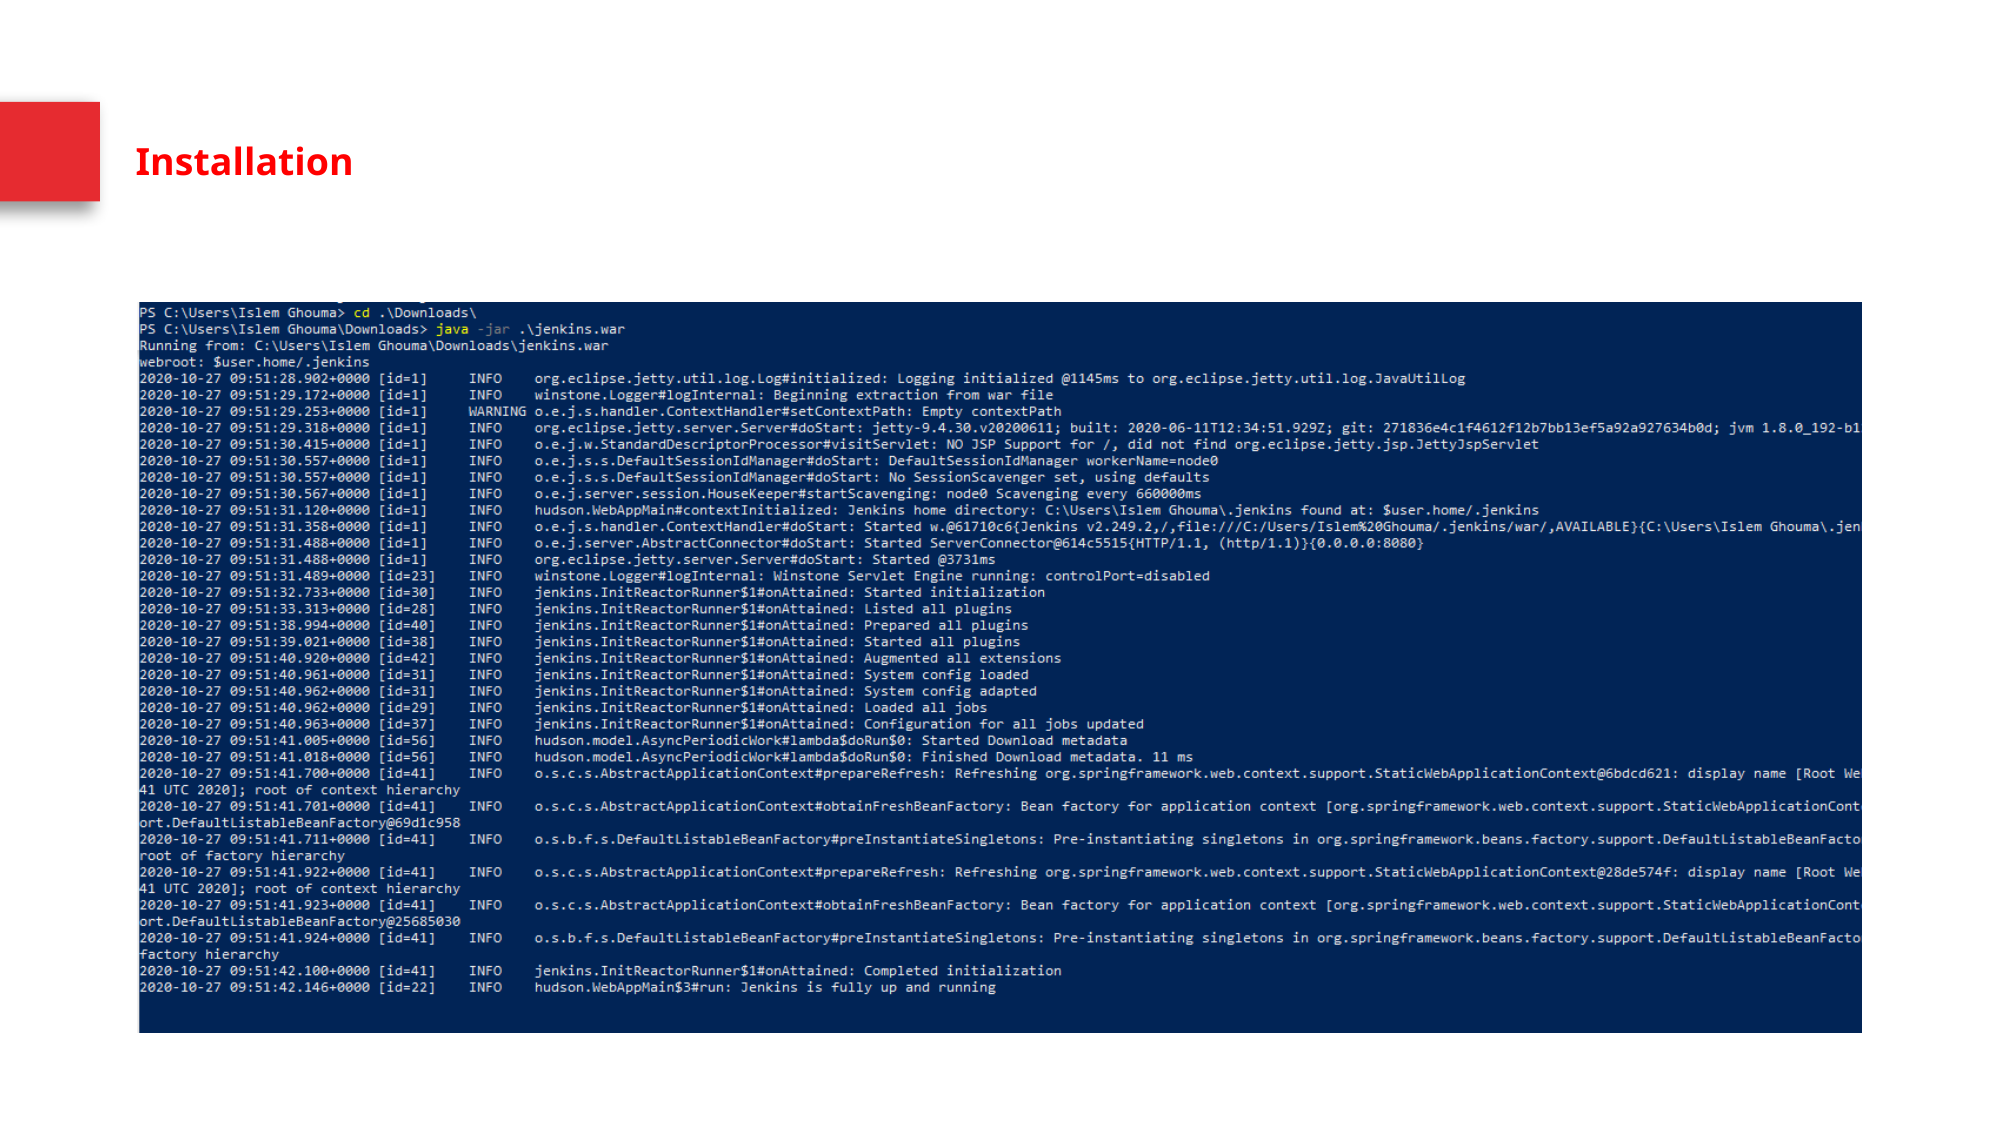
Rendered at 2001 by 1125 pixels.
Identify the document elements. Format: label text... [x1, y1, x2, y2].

text_box [0, 101, 101, 203]
text_box Installation [120, 130, 1164, 191]
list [137, 302, 1862, 1033]
